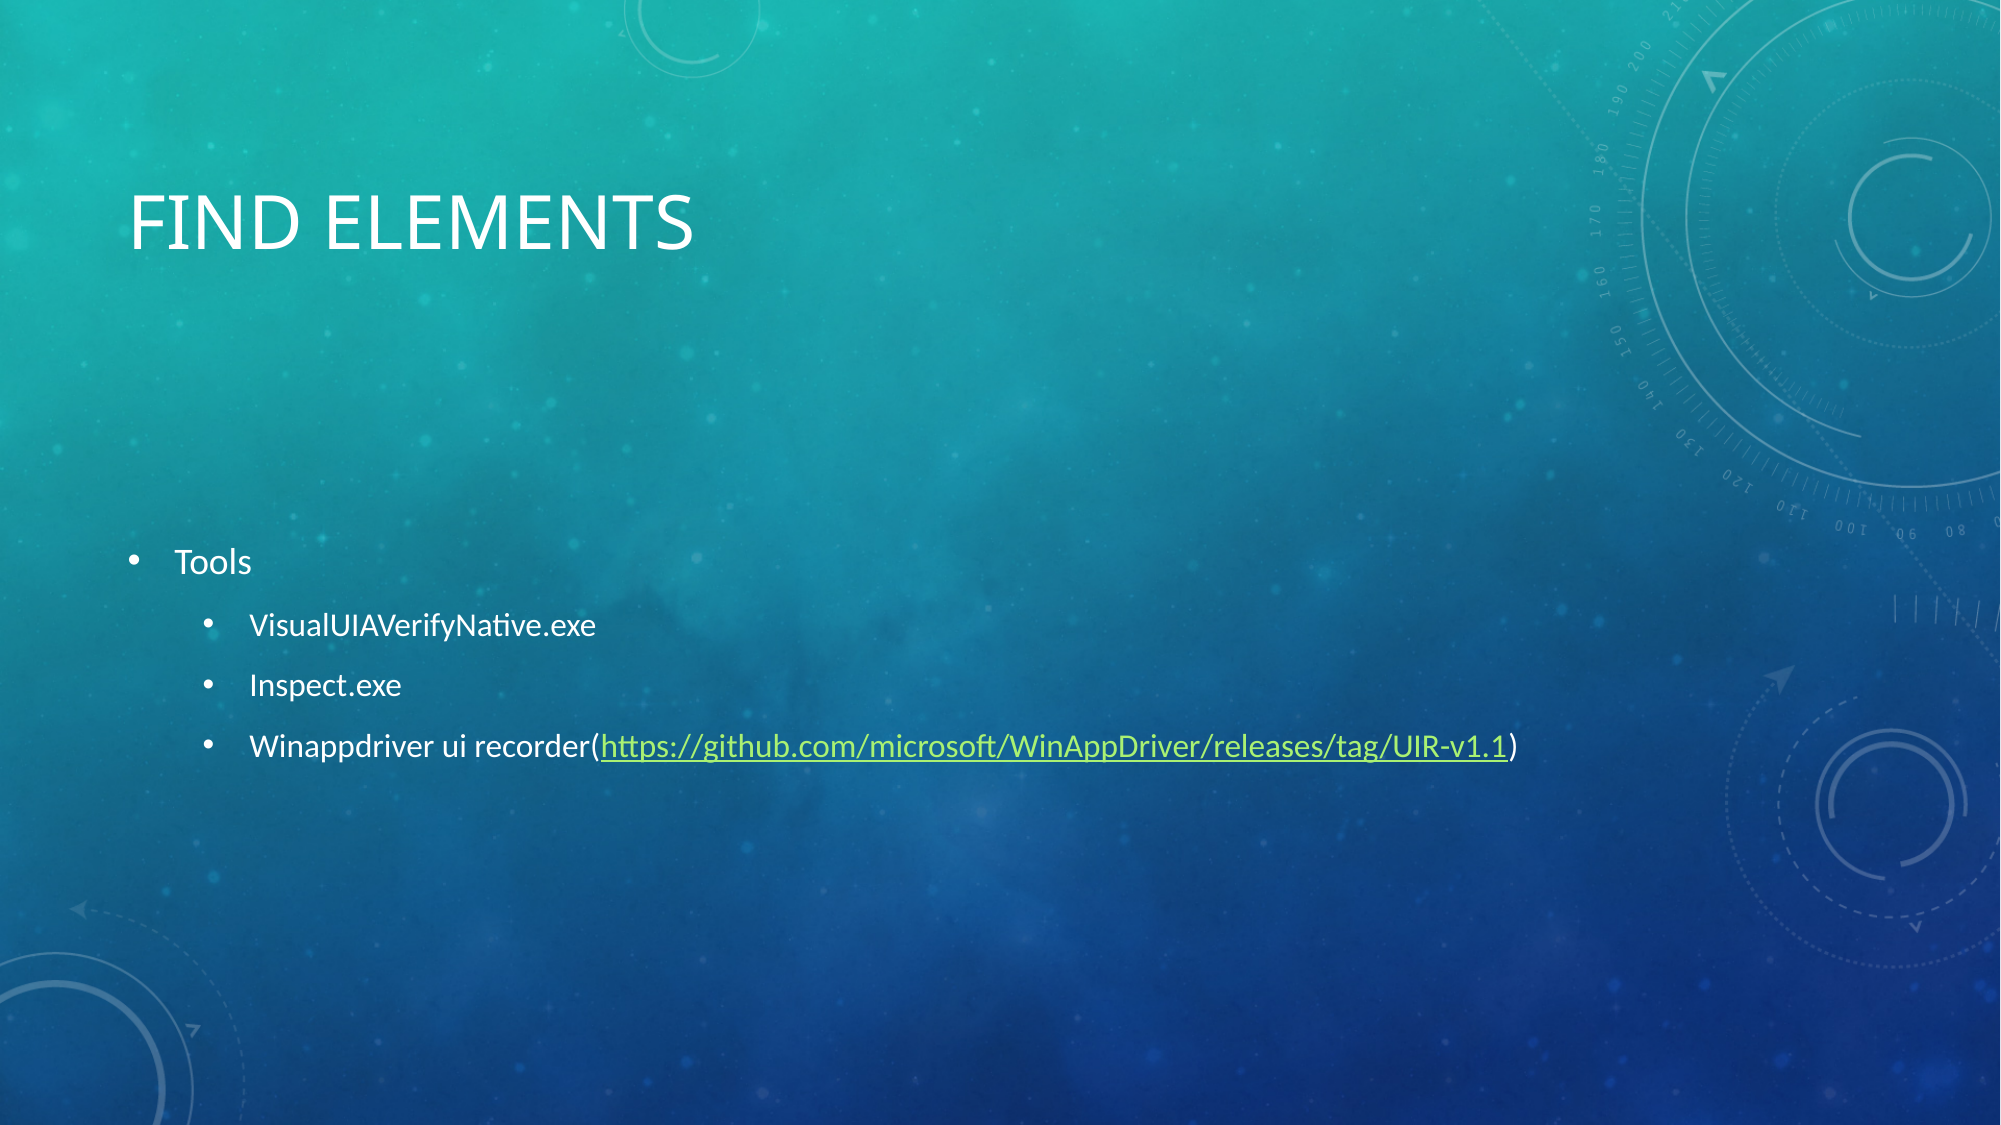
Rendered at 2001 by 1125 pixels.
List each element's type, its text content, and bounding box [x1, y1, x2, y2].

list Tools VisualUIAVerifyNative.exe Inspect.exe Winappdriver ui recorder(https://github.com/microsoft/WinAppDriver/releases/tag/UIR-v1.1) [112, 351, 1775, 950]
picture [0, 0, 2001, 1125]
title Find elements [112, 99, 1775, 339]
